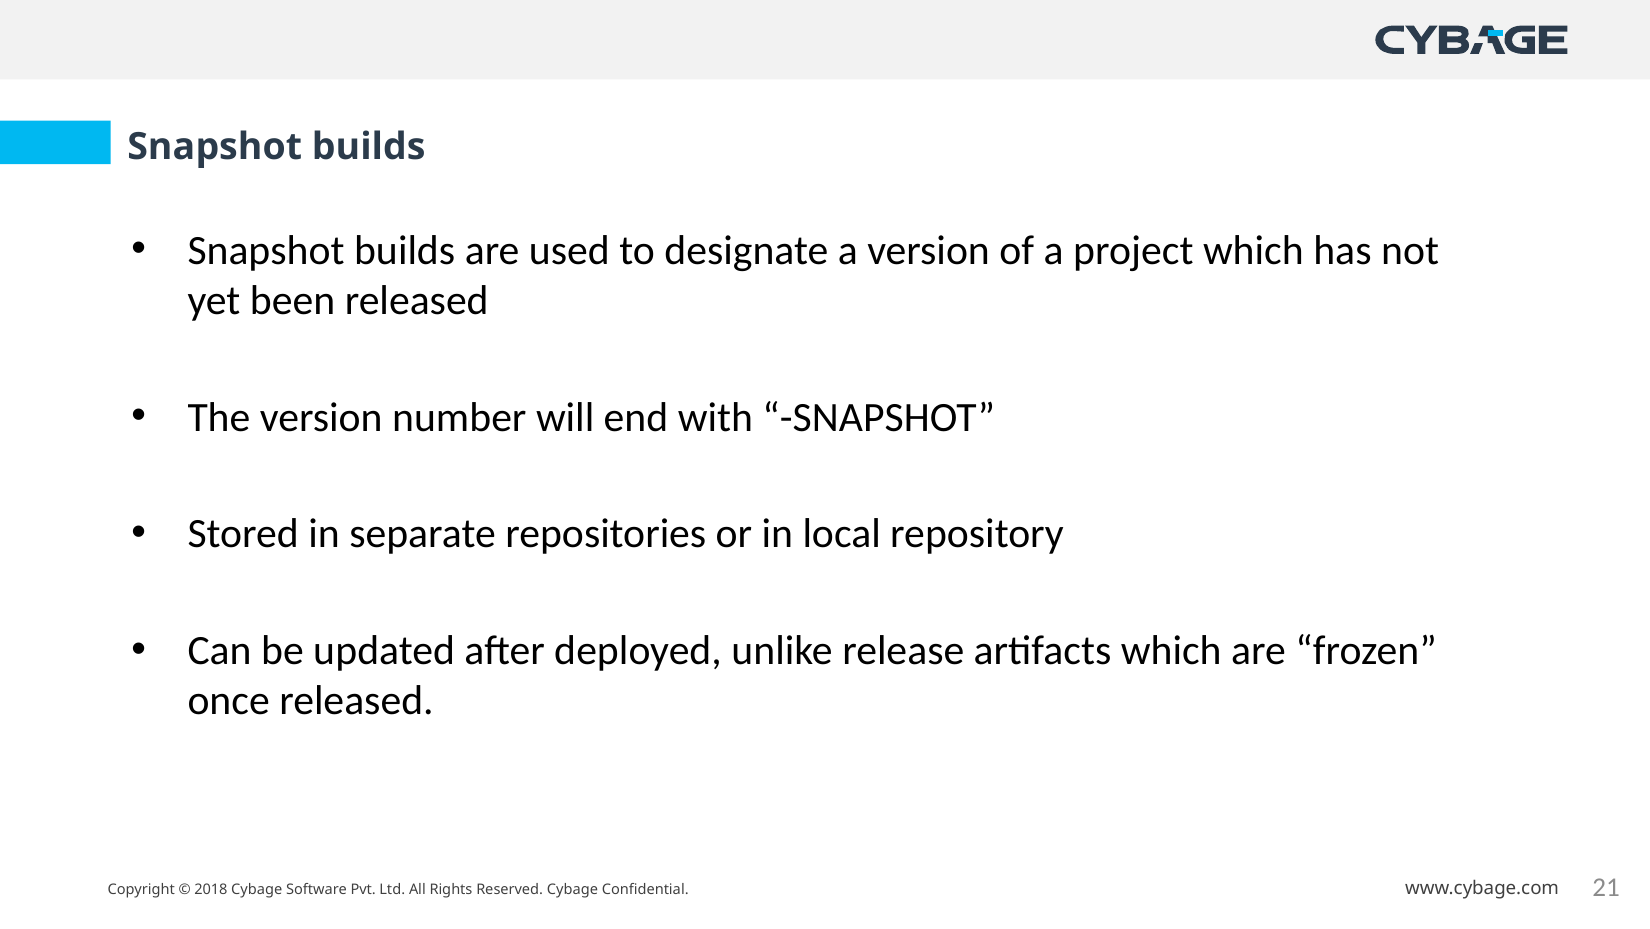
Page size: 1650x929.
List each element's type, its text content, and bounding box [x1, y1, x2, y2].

text_box Snapshot builds [110, 114, 775, 190]
text_box [0, 118, 110, 166]
text_box Snapshot builds are used to designate a version of a project which has not yet been released The version number will end with “-SNAPSHOT” Stored in separate repositories or in local repository Can be updated after deployed, unlike release artifacts which are “frozen” once released. [114, 214, 1515, 802]
slide_number 21 [1567, 860, 1637, 910]
